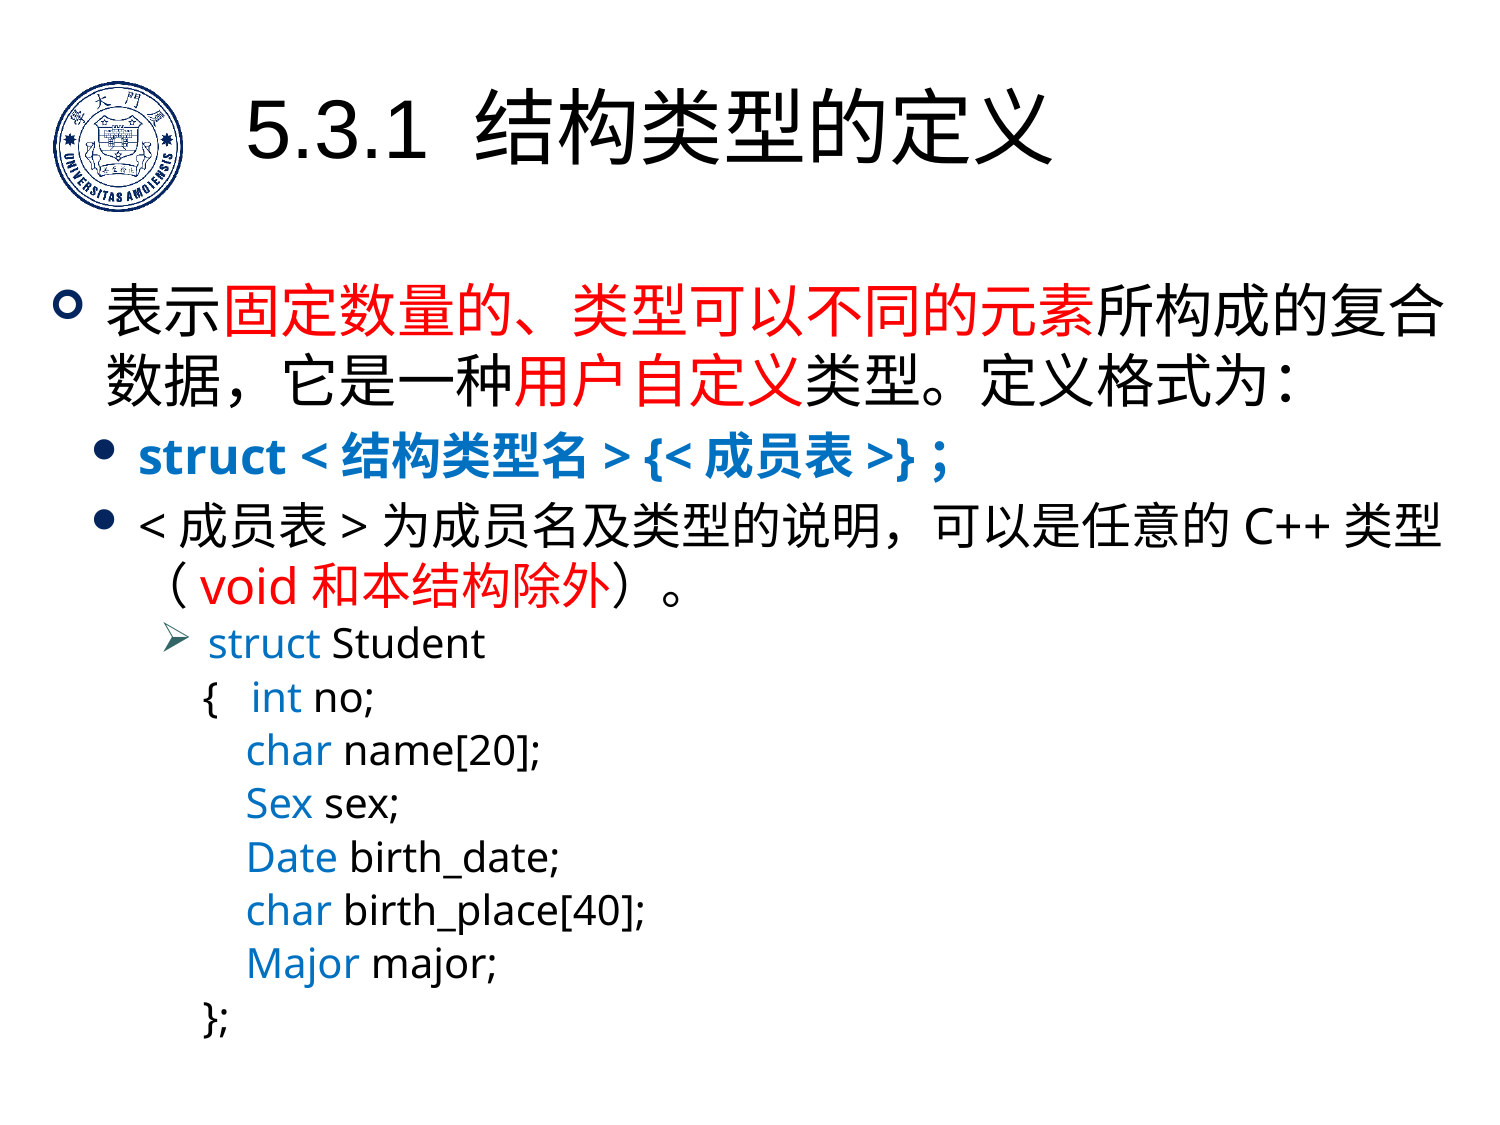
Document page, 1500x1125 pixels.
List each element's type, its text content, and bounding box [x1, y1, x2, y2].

list 表示固定数量的、类型可以不同的元素所构成的复合数据，它是一种用户自定义类型。定义格式为： struct <结构类型名> {<成员表>}； <成员表>为成员名及类型的说明，可以是任意的C++类型（void和本结构除外）。 struct Student { int no; char name[20]; Sex sex; Date birth_date; char birth_place[40]; Major major; }; [34, 267, 1466, 1067]
picture [53, 81, 183, 212]
text_box 5.3.1 结构类型的定义 [230, 0, 1381, 251]
